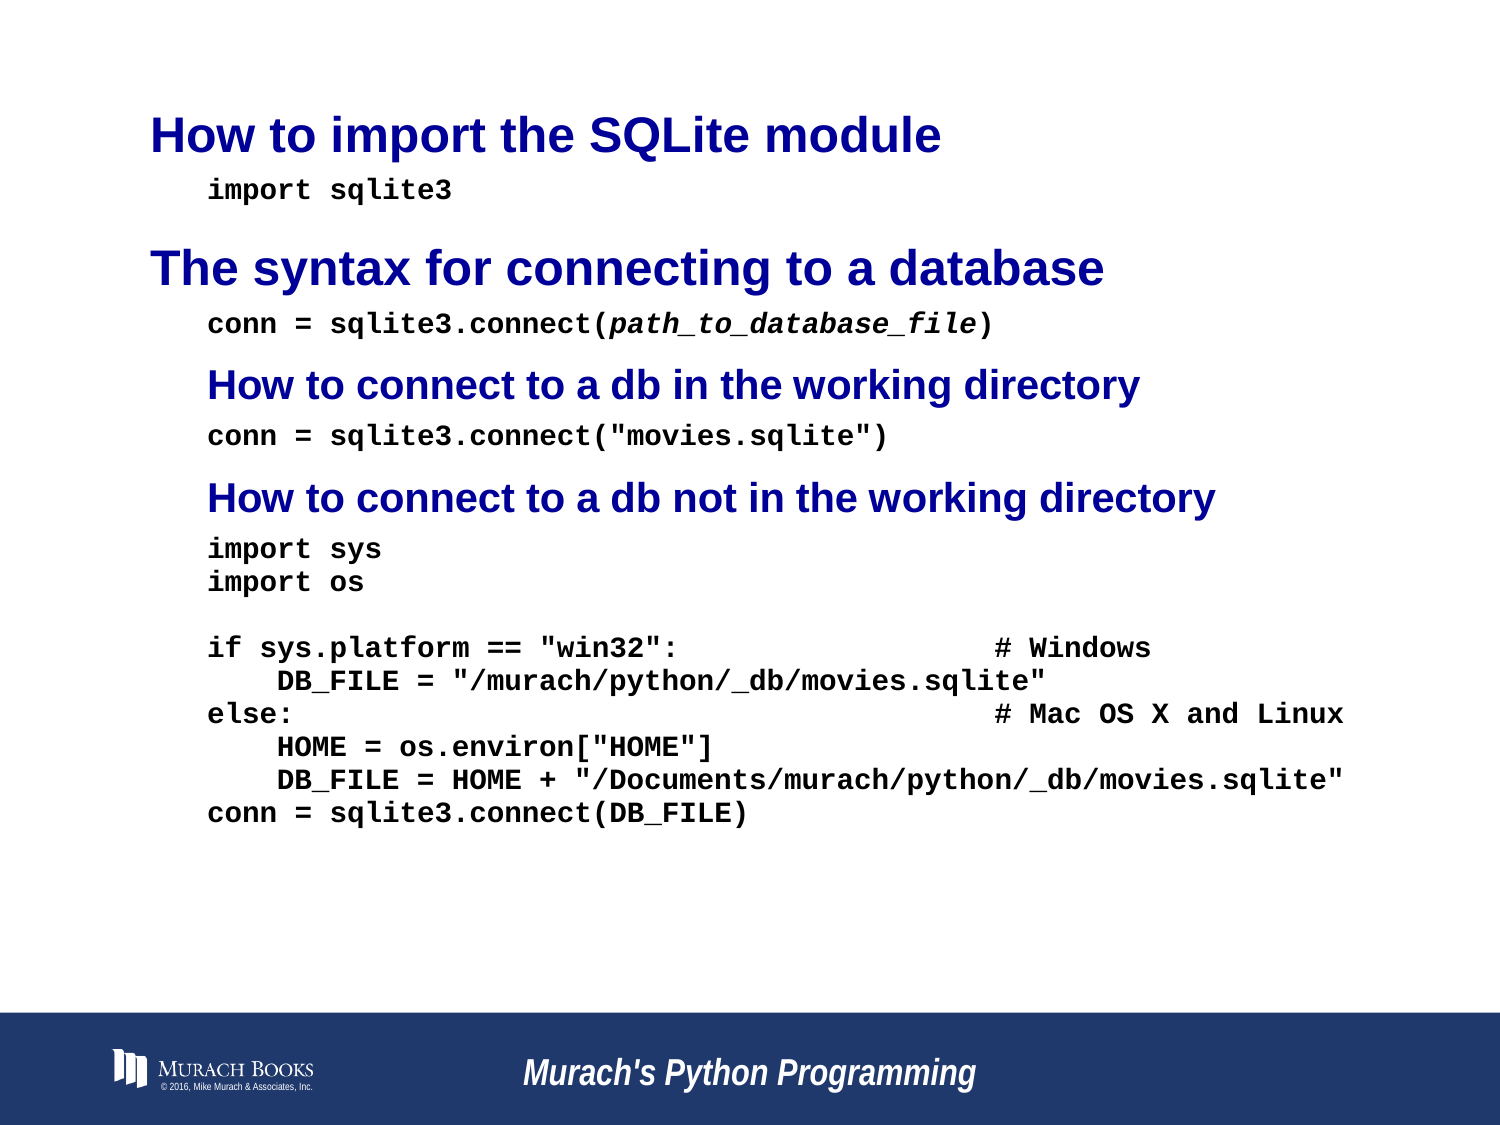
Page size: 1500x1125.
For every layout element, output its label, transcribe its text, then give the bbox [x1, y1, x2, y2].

slide_number Murach's Python Programming [463, 1025, 1050, 1100]
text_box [149, 174, 1350, 837]
title How to import the SQLite module [150, 102, 1350, 164]
footer © 2016, Mike Murach & Associates, Inc. [12, 1025, 463, 1100]
